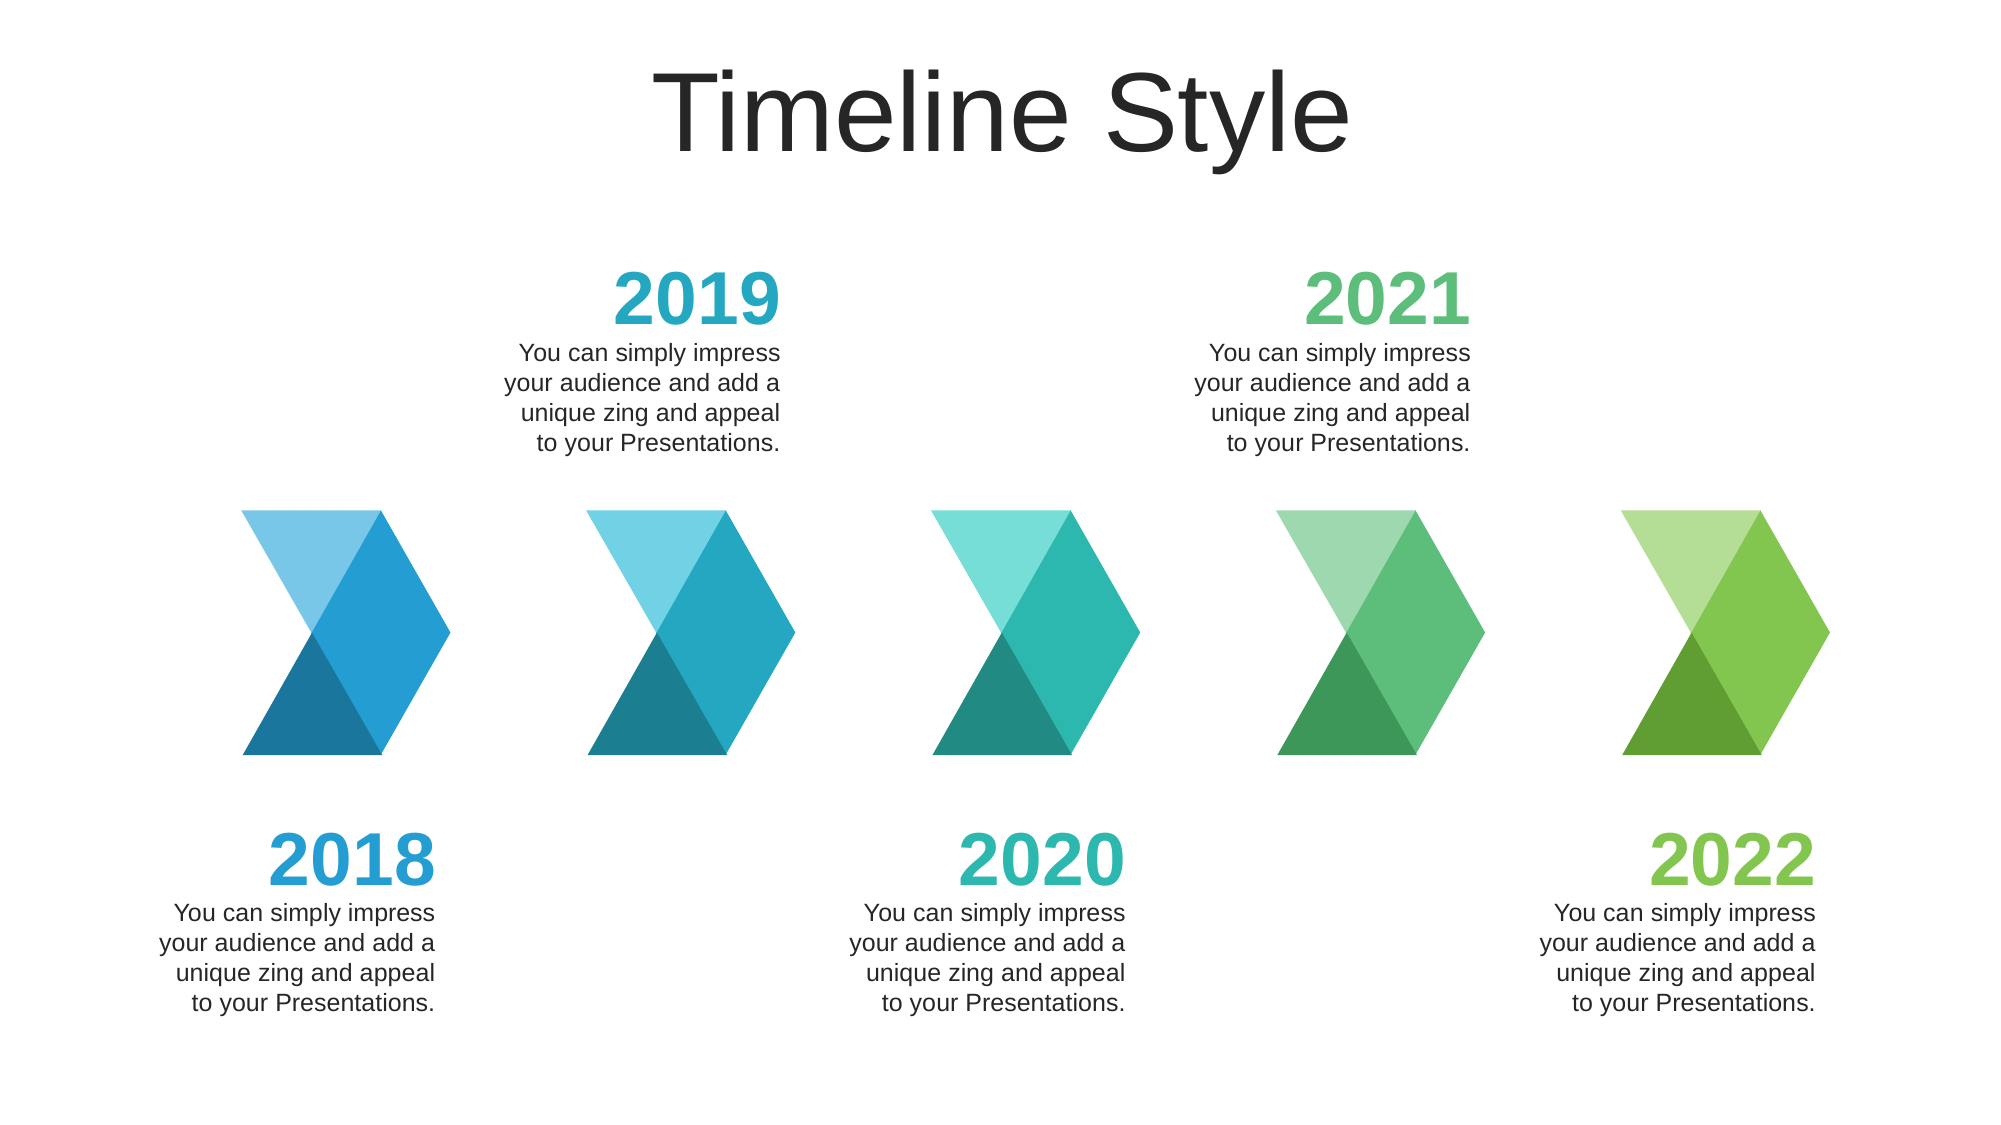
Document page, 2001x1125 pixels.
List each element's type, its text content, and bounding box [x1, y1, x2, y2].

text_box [586, 510, 796, 755]
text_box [1620, 510, 1831, 755]
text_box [931, 510, 1141, 755]
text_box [825, 801, 1141, 1026]
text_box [241, 510, 451, 755]
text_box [135, 801, 451, 1026]
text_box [1170, 241, 1486, 466]
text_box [1275, 510, 1486, 755]
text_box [1515, 801, 1831, 1026]
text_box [480, 241, 796, 466]
list Timeline Style [53, 55, 1952, 175]
